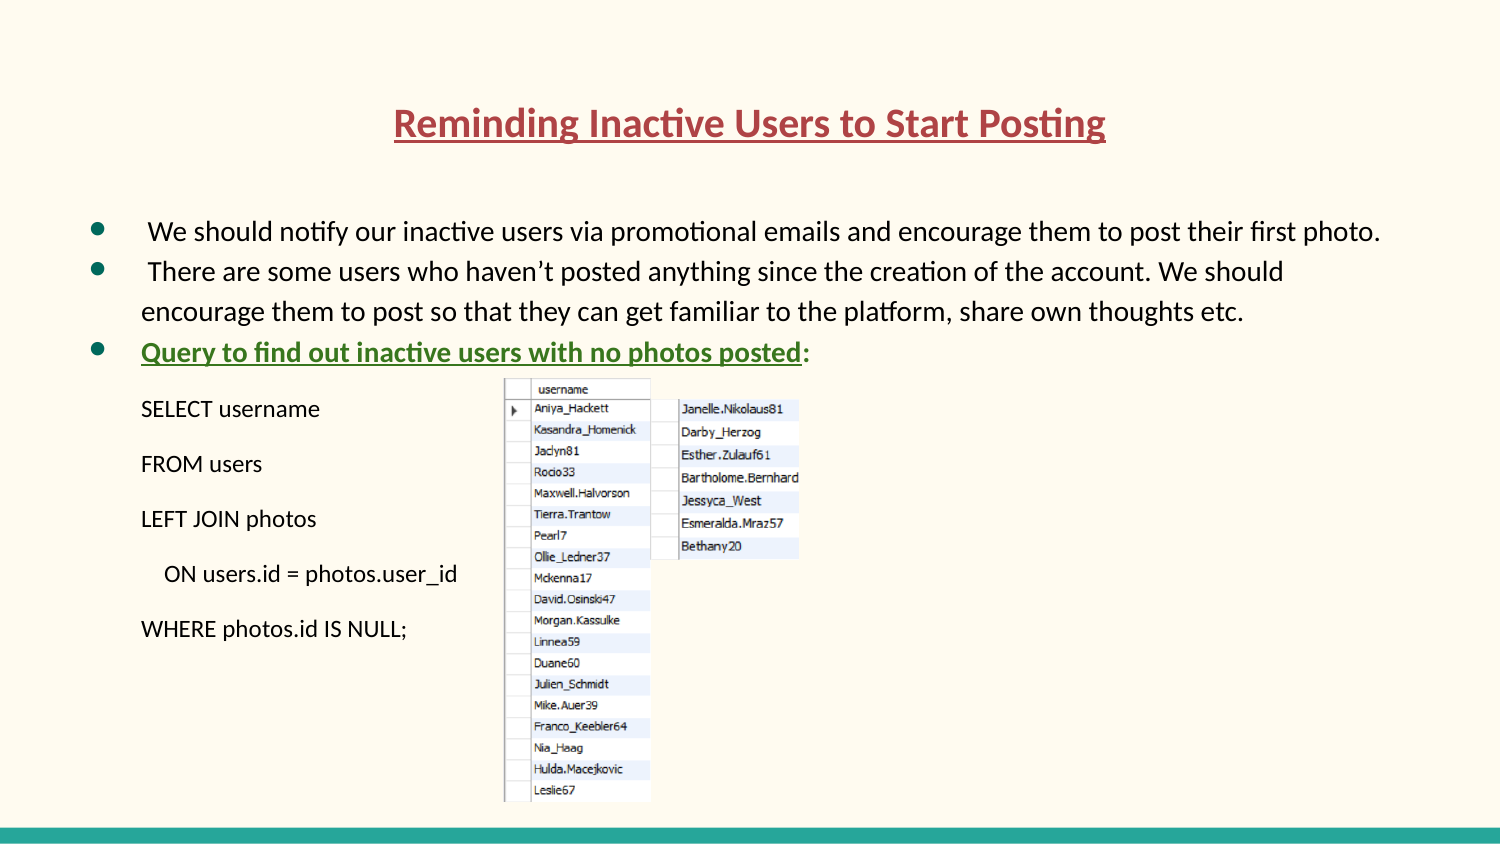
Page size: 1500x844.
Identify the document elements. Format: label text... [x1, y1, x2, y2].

list We should notify our inactive users via promotional emails and encourage them to post their first photo. There are some users who haven’t posted anything since the creation of the account. We should encourage them to post so that they can get familiar to the platform, share own thoughts etc. Query to find out inactive users with no photos posted: SELECT username FROM users LEFT JOIN photos ON users.id = photos.user_id WHERE photos.id IS NULL; [51, 192, 1424, 829]
picture [502, 378, 800, 802]
title Reminding Inactive Users to Start Posting [51, 72, 1449, 174]
